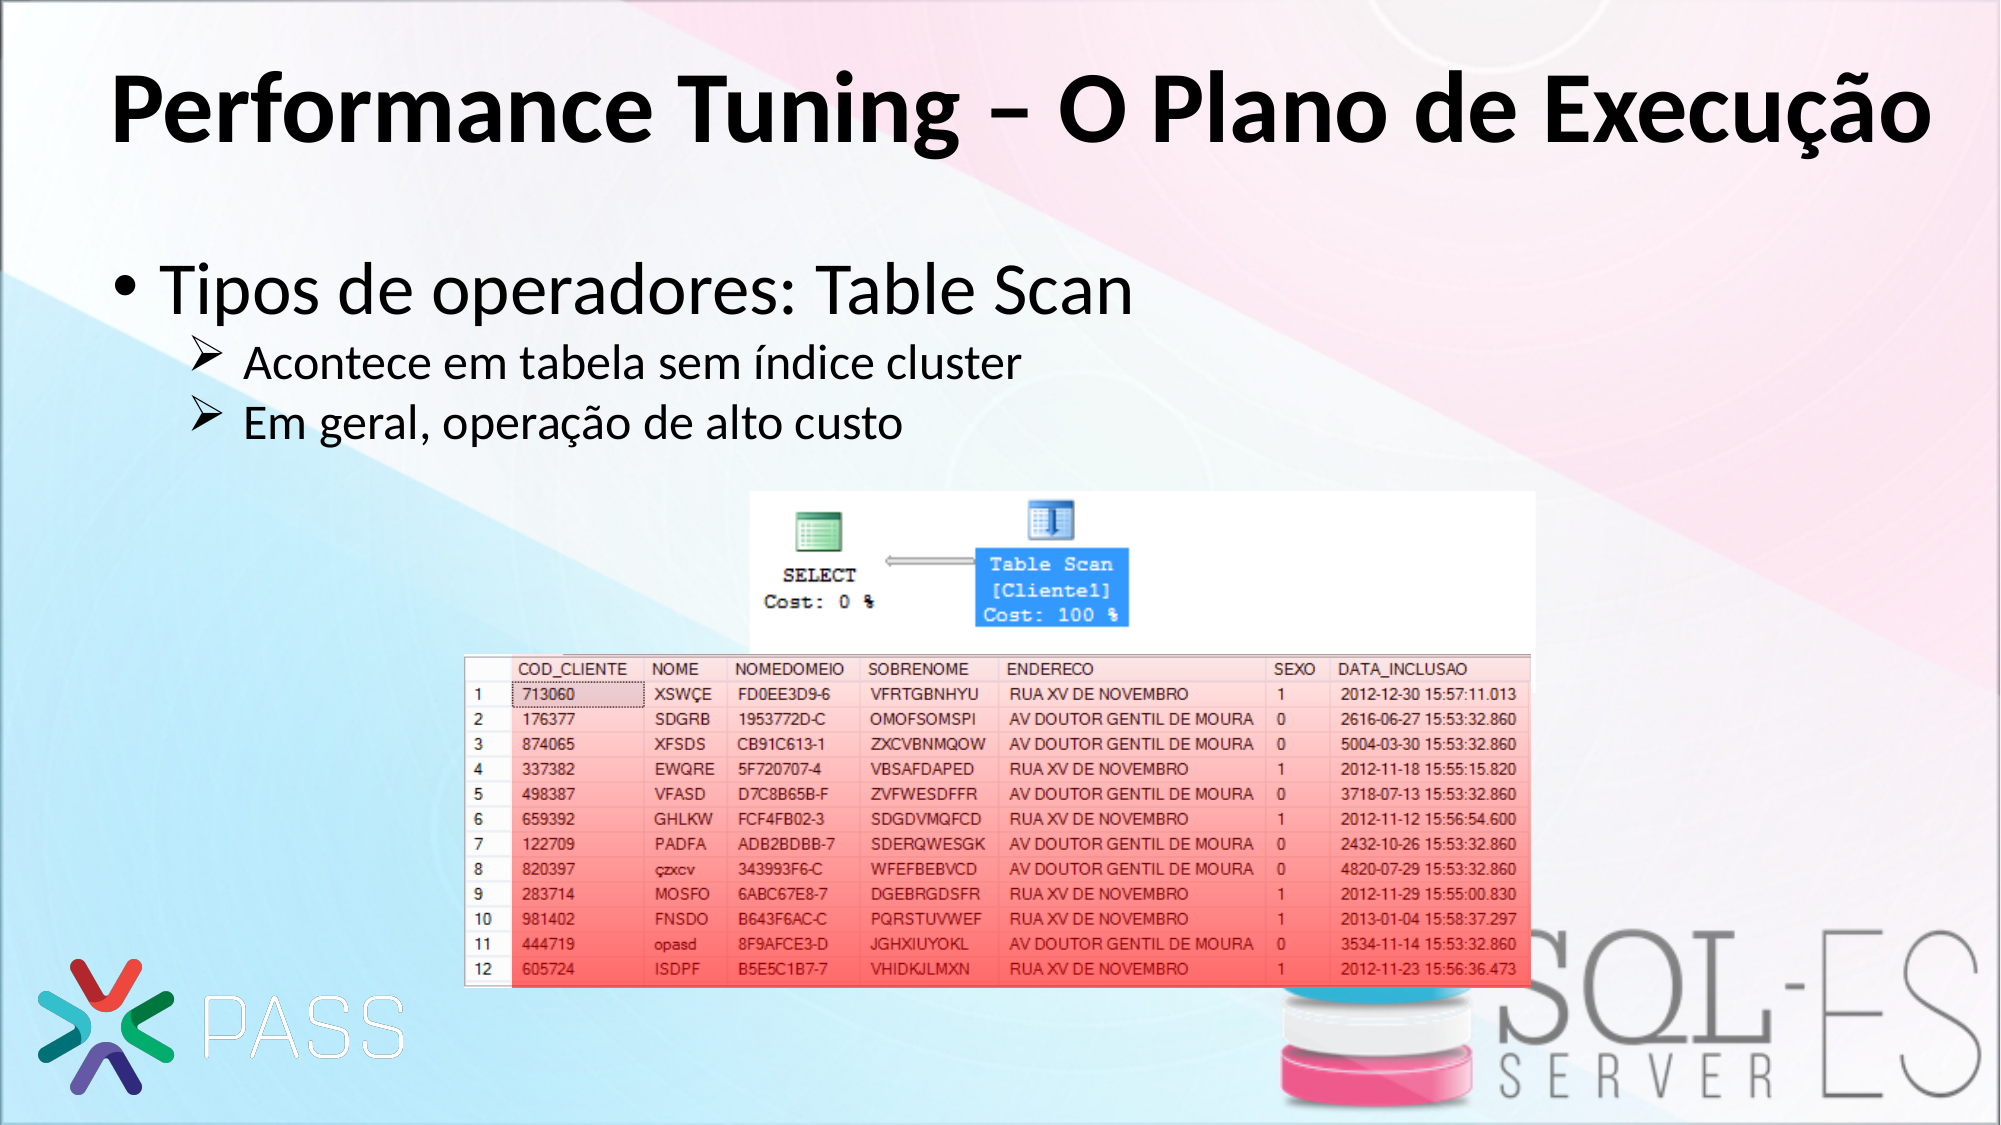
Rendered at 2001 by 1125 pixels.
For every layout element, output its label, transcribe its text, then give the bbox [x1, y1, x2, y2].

text_box Tipos de operadores: Table Scan Acontece em tabela sem índice cluster Em geral, operação de alto custo [97, 232, 1920, 518]
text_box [464, 491, 1536, 988]
title Performance Tuning – O Plano de Execução [76, 32, 1968, 183]
picture [0, 0, 2001, 1125]
